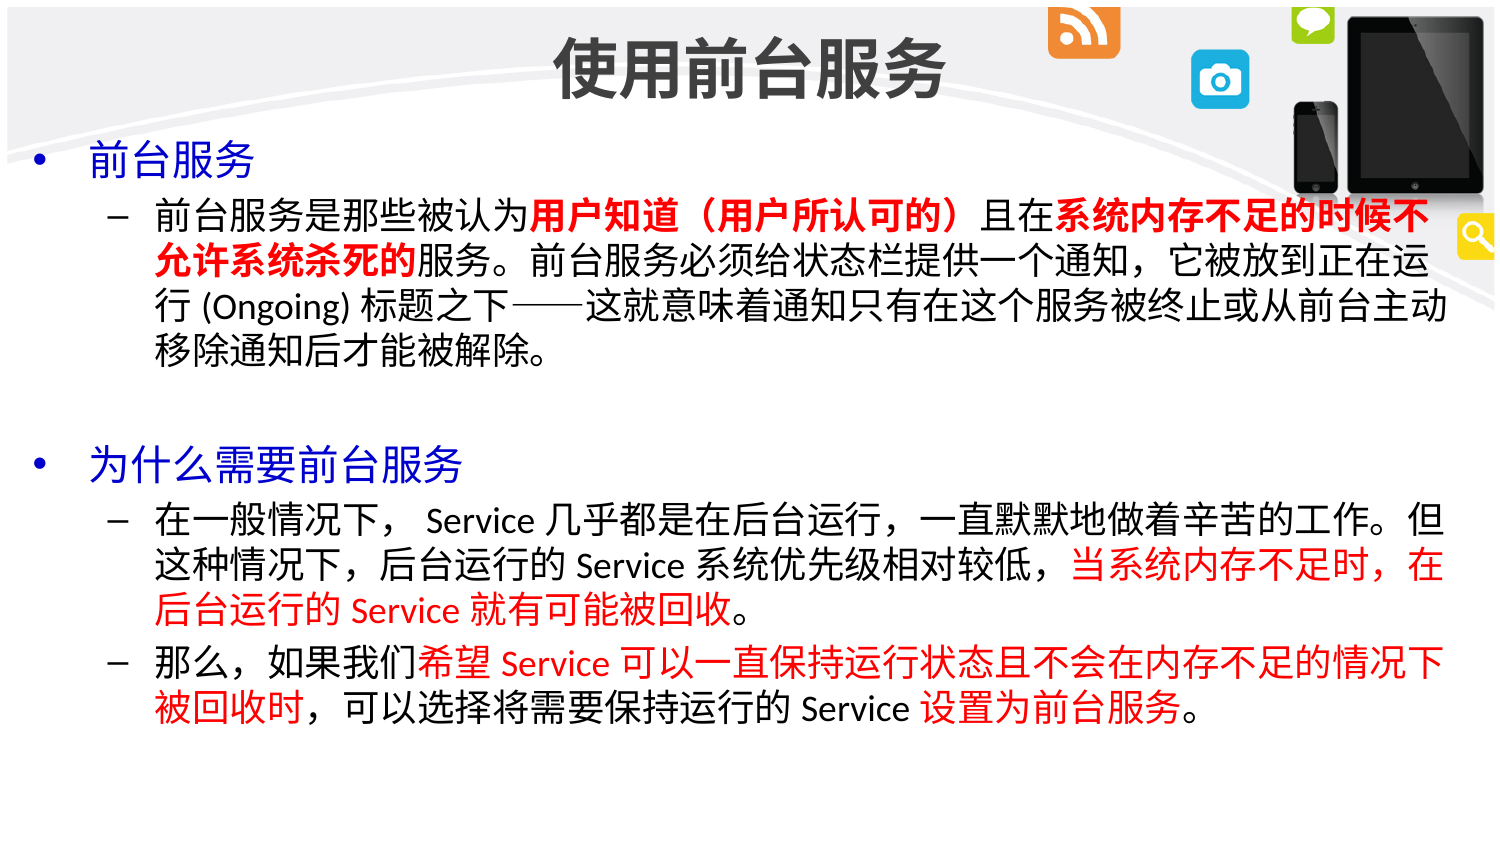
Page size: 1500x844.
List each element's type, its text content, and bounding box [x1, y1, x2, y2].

list 前台服务 前台服务是那些被认为用户知道（用户所认可的）且在系统内存不足的时候不允许系统杀死的服务。前台服务必须给状态栏提供一个通知，它被放到正在运行(Ongoing)标题之下——这就意味着通知只有在这个服务被终止或从前台主动移除通知后才能被解除。 为什么需要前台服务 在一般情况下，Service几乎都是在后台运行，一直默默地做着辛苦的工作。但这种情况下，后台运行的Service系统优先级相对较低，当系统内存不足时，在后台运行的Service就有可能被回收。 那么，如果我们希望Service可以一直保持运行状态且不会在内存不足的情况下被回收时，可以选择将需要保持运行的Service设置为前台服务。 [17, 126, 1471, 777]
title 使用前台服务 [75, 20, 1425, 115]
picture [0, 0, 1500, 844]
